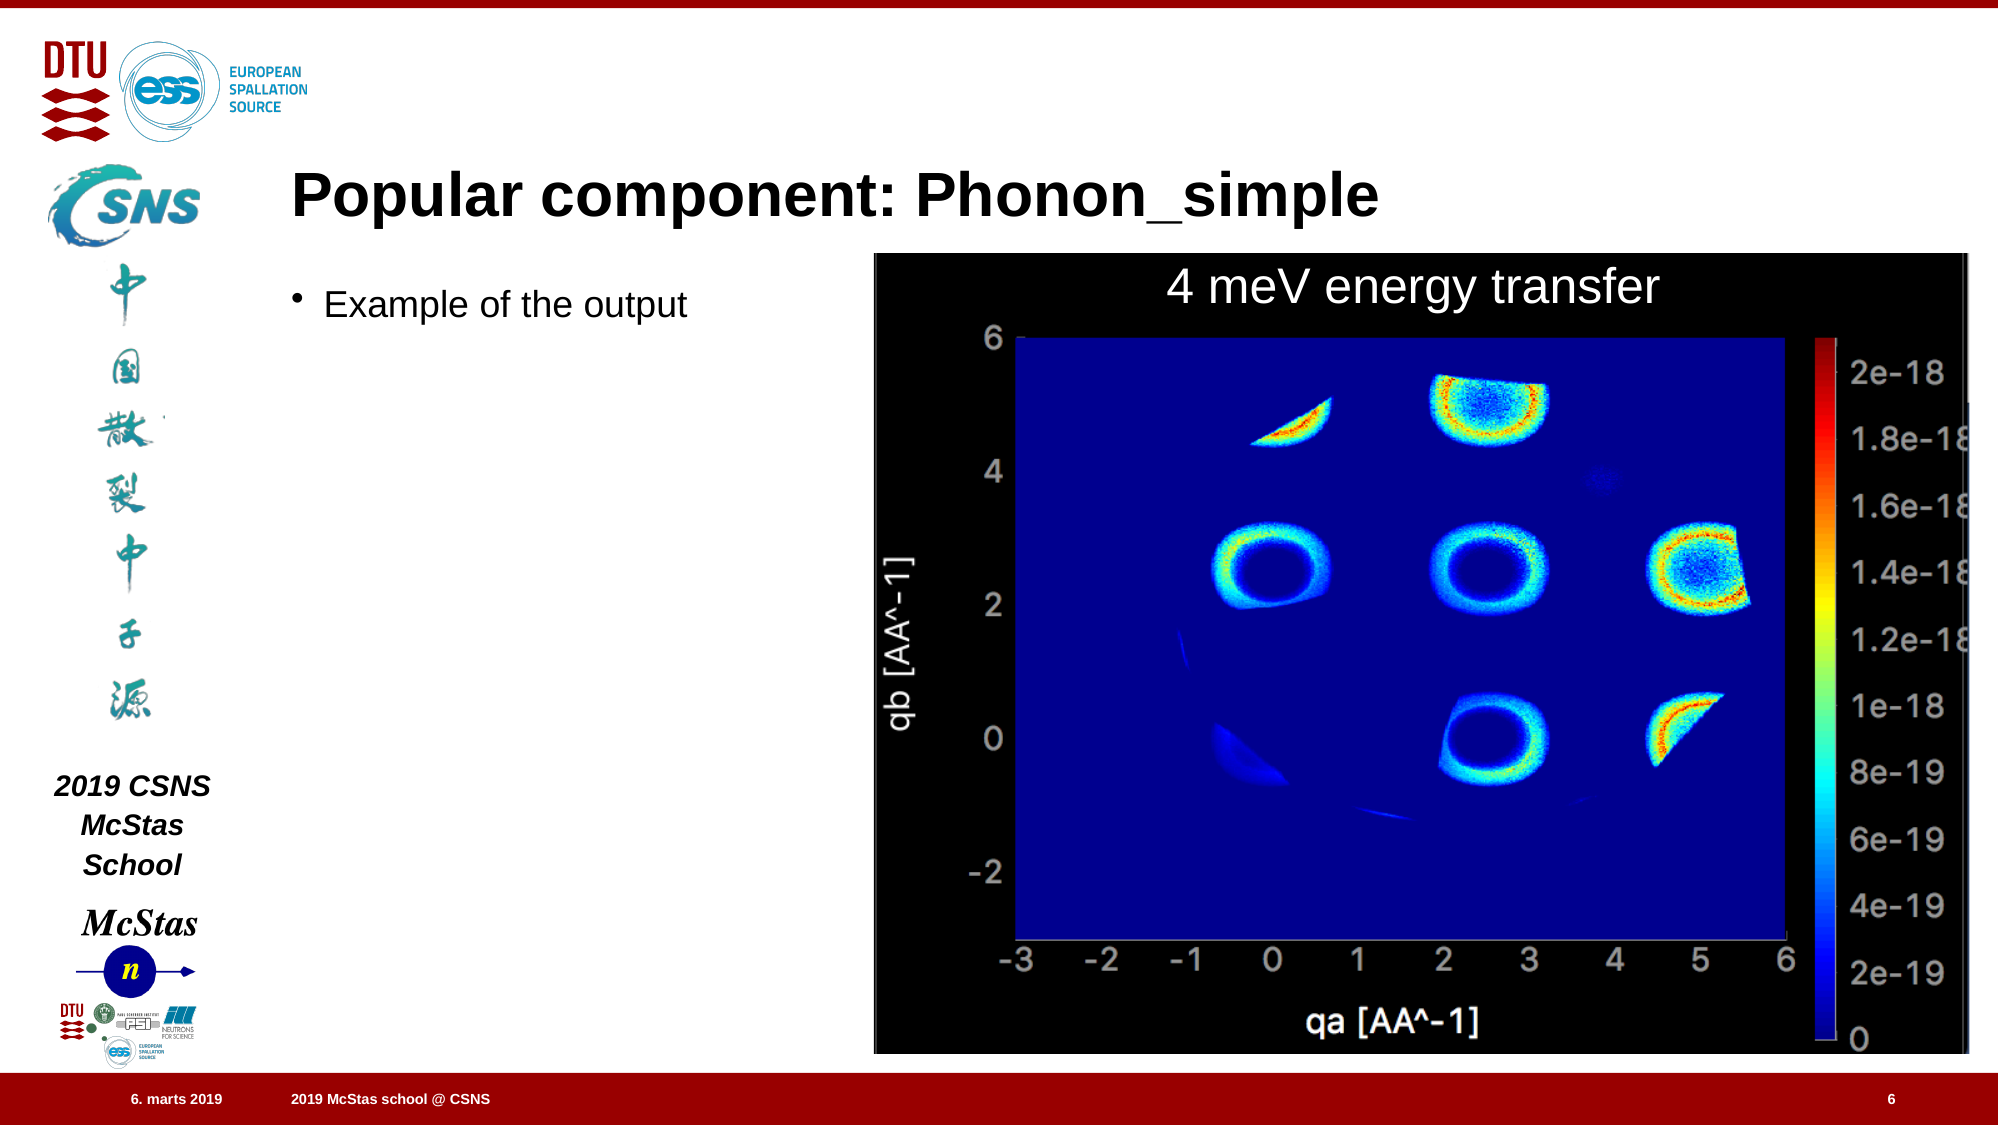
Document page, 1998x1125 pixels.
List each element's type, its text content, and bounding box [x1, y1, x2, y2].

slide_number 6 [1886, 1088, 1909, 1110]
picture [48, 162, 209, 744]
title Popular component: Phonon_simple [290, 69, 1820, 230]
picture [116, 1013, 160, 1030]
picture [59, 908, 213, 999]
picture [119, 41, 307, 142]
picture [86, 1003, 197, 1069]
list Example of the output [290, 279, 873, 1027]
picture [873, 253, 1970, 1054]
